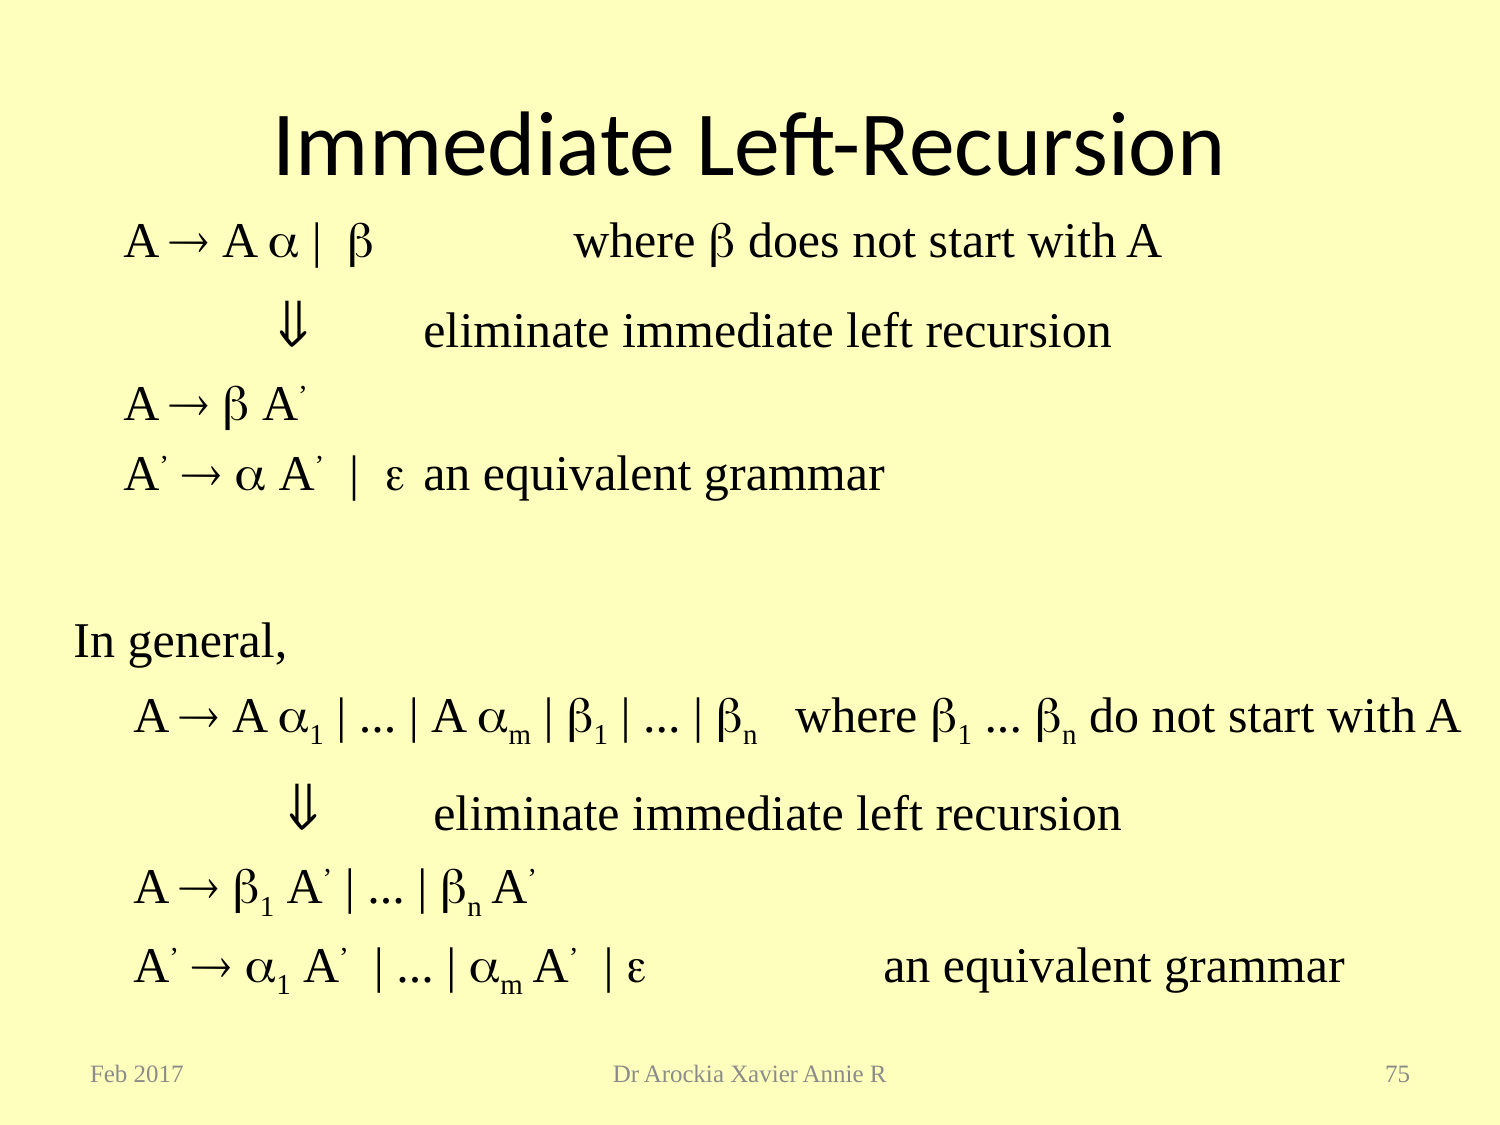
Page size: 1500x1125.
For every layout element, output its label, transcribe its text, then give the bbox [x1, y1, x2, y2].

text_box A  A  |  where  does not start with A  eliminate immediate left recursion A   A’ A’   A’ |  an equivalent grammar [108, 199, 1178, 508]
footer Dr Arockia Xavier Annie R [512, 1042, 988, 1103]
text_box In general, [58, 599, 303, 675]
slide_number 75 [1074, 1042, 1425, 1103]
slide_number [75, 1042, 425, 1103]
title Immediate Left-Recursion [75, 45, 1425, 233]
text_box A  A 1 | ... | A m | 1 | ... | n where 1 ... n do not start with A  eliminate immediate left recursion A  1 A’ | ... | n A’ A’  1 A’ | ... | m A’ |  an equivalent grammar [118, 674, 1477, 1008]
